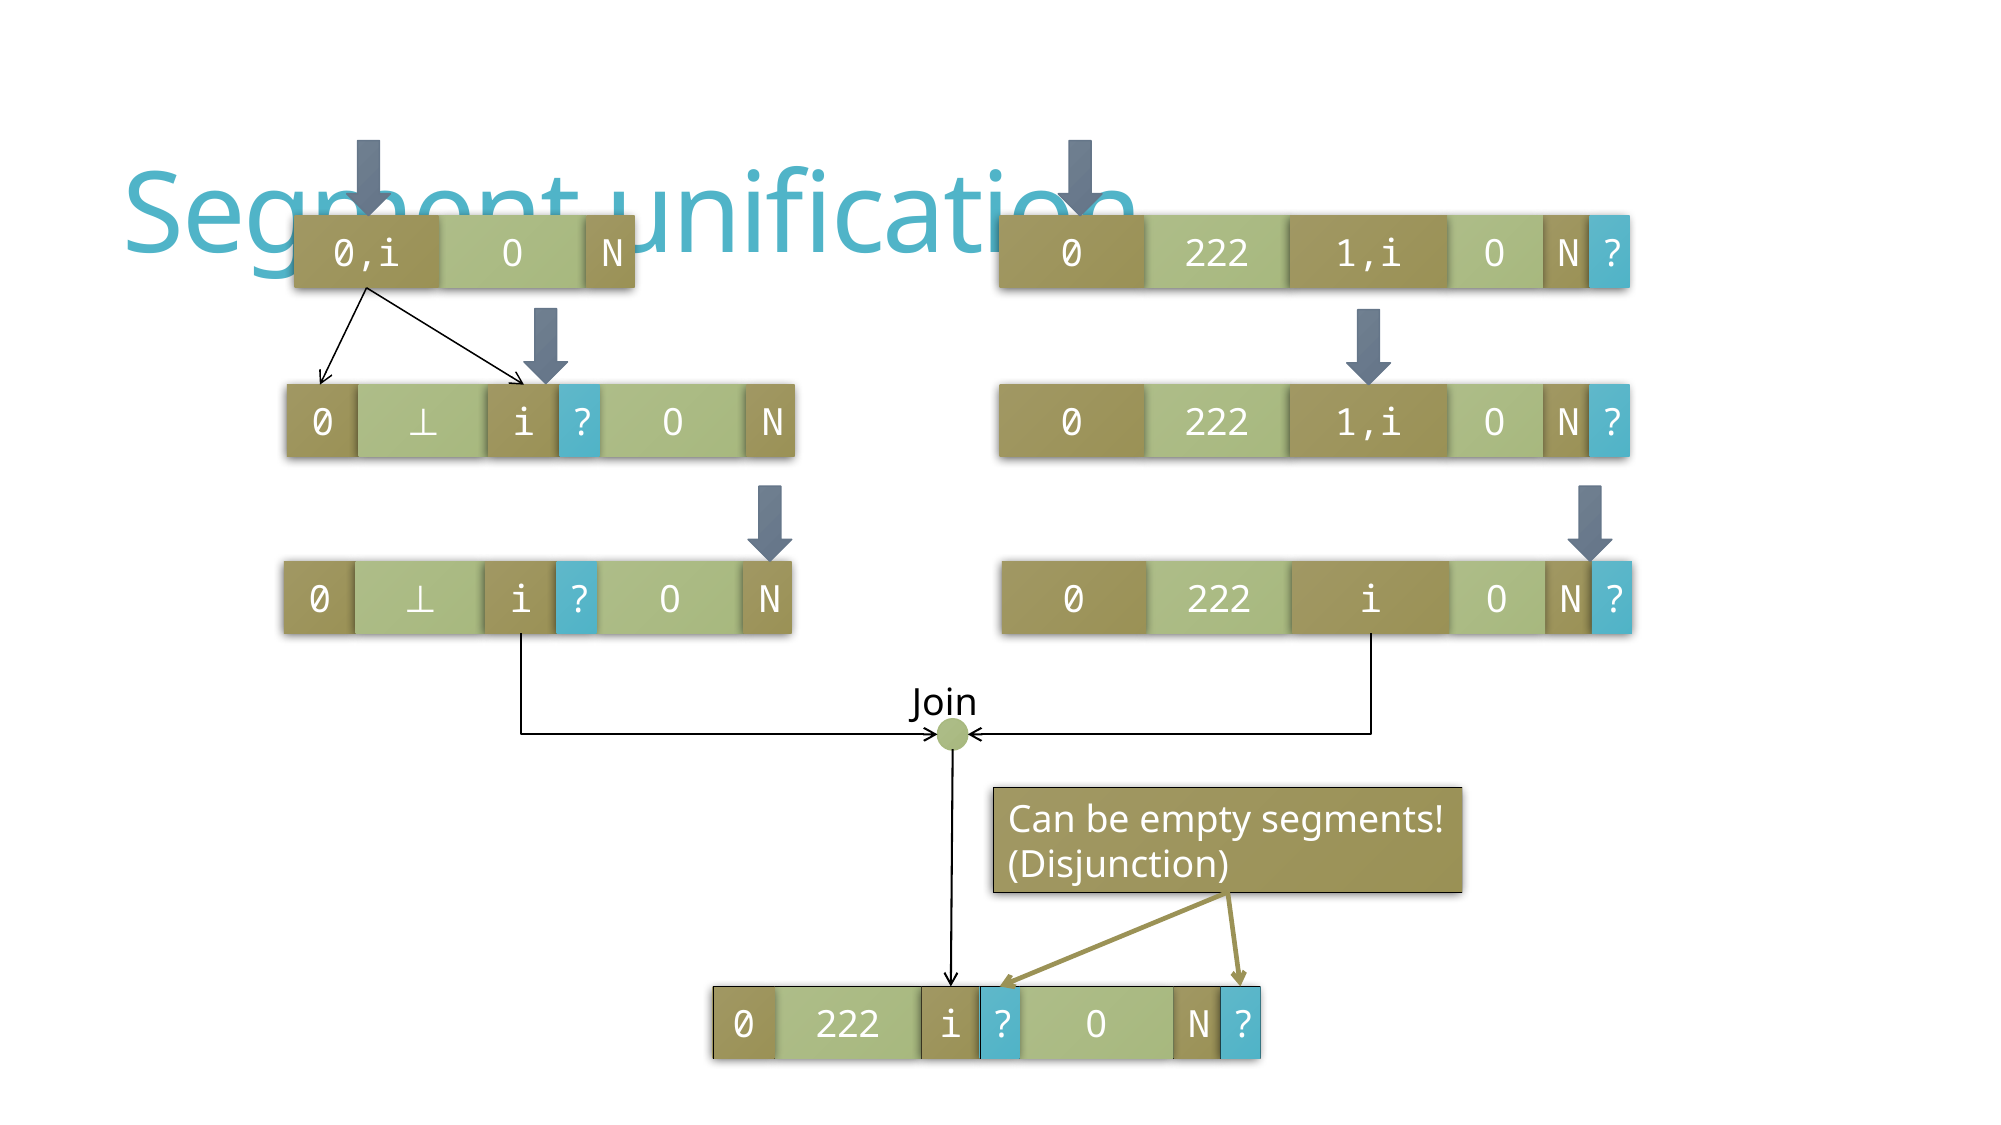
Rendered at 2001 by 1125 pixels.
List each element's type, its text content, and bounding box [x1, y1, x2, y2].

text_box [319, 287, 366, 385]
text_box [1346, 308, 1392, 384]
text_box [1118, 482, 1221, 886]
text_box [525, 307, 569, 384]
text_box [1227, 893, 1241, 987]
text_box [999, 893, 1227, 987]
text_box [283, 560, 678, 634]
text_box [1567, 485, 1613, 560]
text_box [1221, 560, 1633, 634]
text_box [999, 215, 1630, 289]
title Segment unification [107, 81, 1875, 354]
text_box [346, 139, 392, 215]
text_box Join [897, 670, 993, 731]
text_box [678, 475, 780, 893]
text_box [366, 287, 525, 385]
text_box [780, 560, 792, 634]
text_box Can be empty segments! (Disjunction) [993, 787, 1463, 893]
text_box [999, 384, 1630, 458]
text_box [294, 215, 635, 289]
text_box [286, 384, 795, 458]
text_box [780, 485, 793, 553]
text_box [712, 986, 1261, 1059]
text_box [936, 731, 969, 751]
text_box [1001, 560, 1118, 634]
text_box [1057, 139, 1103, 215]
